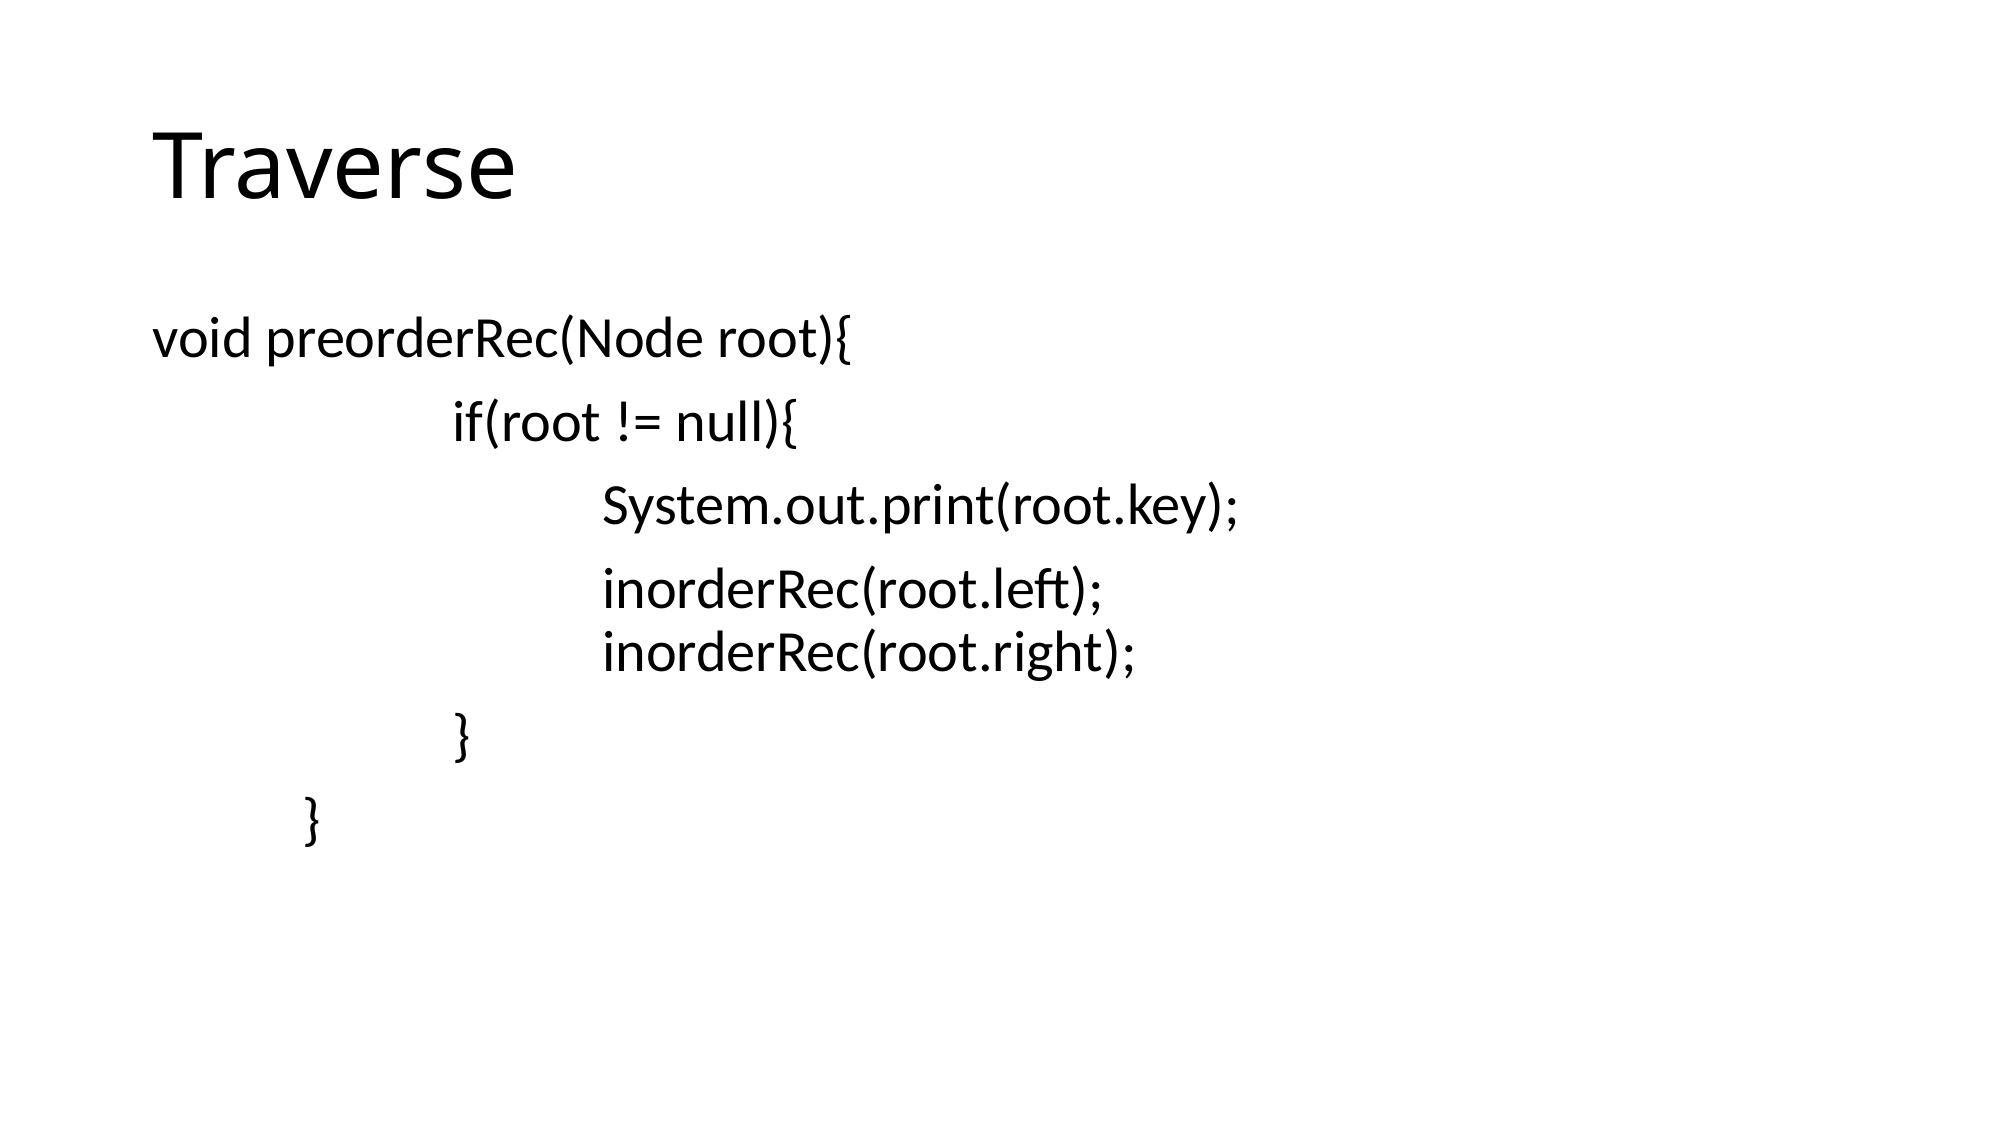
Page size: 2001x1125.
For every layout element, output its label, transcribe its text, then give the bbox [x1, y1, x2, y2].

list void preorderRec(Node root){ if(root != null){ System.out.print(root.key); inorderRec(root.left); inorderRec(root.right); } } [137, 299, 1863, 1014]
title Traverse [137, 59, 1863, 278]
